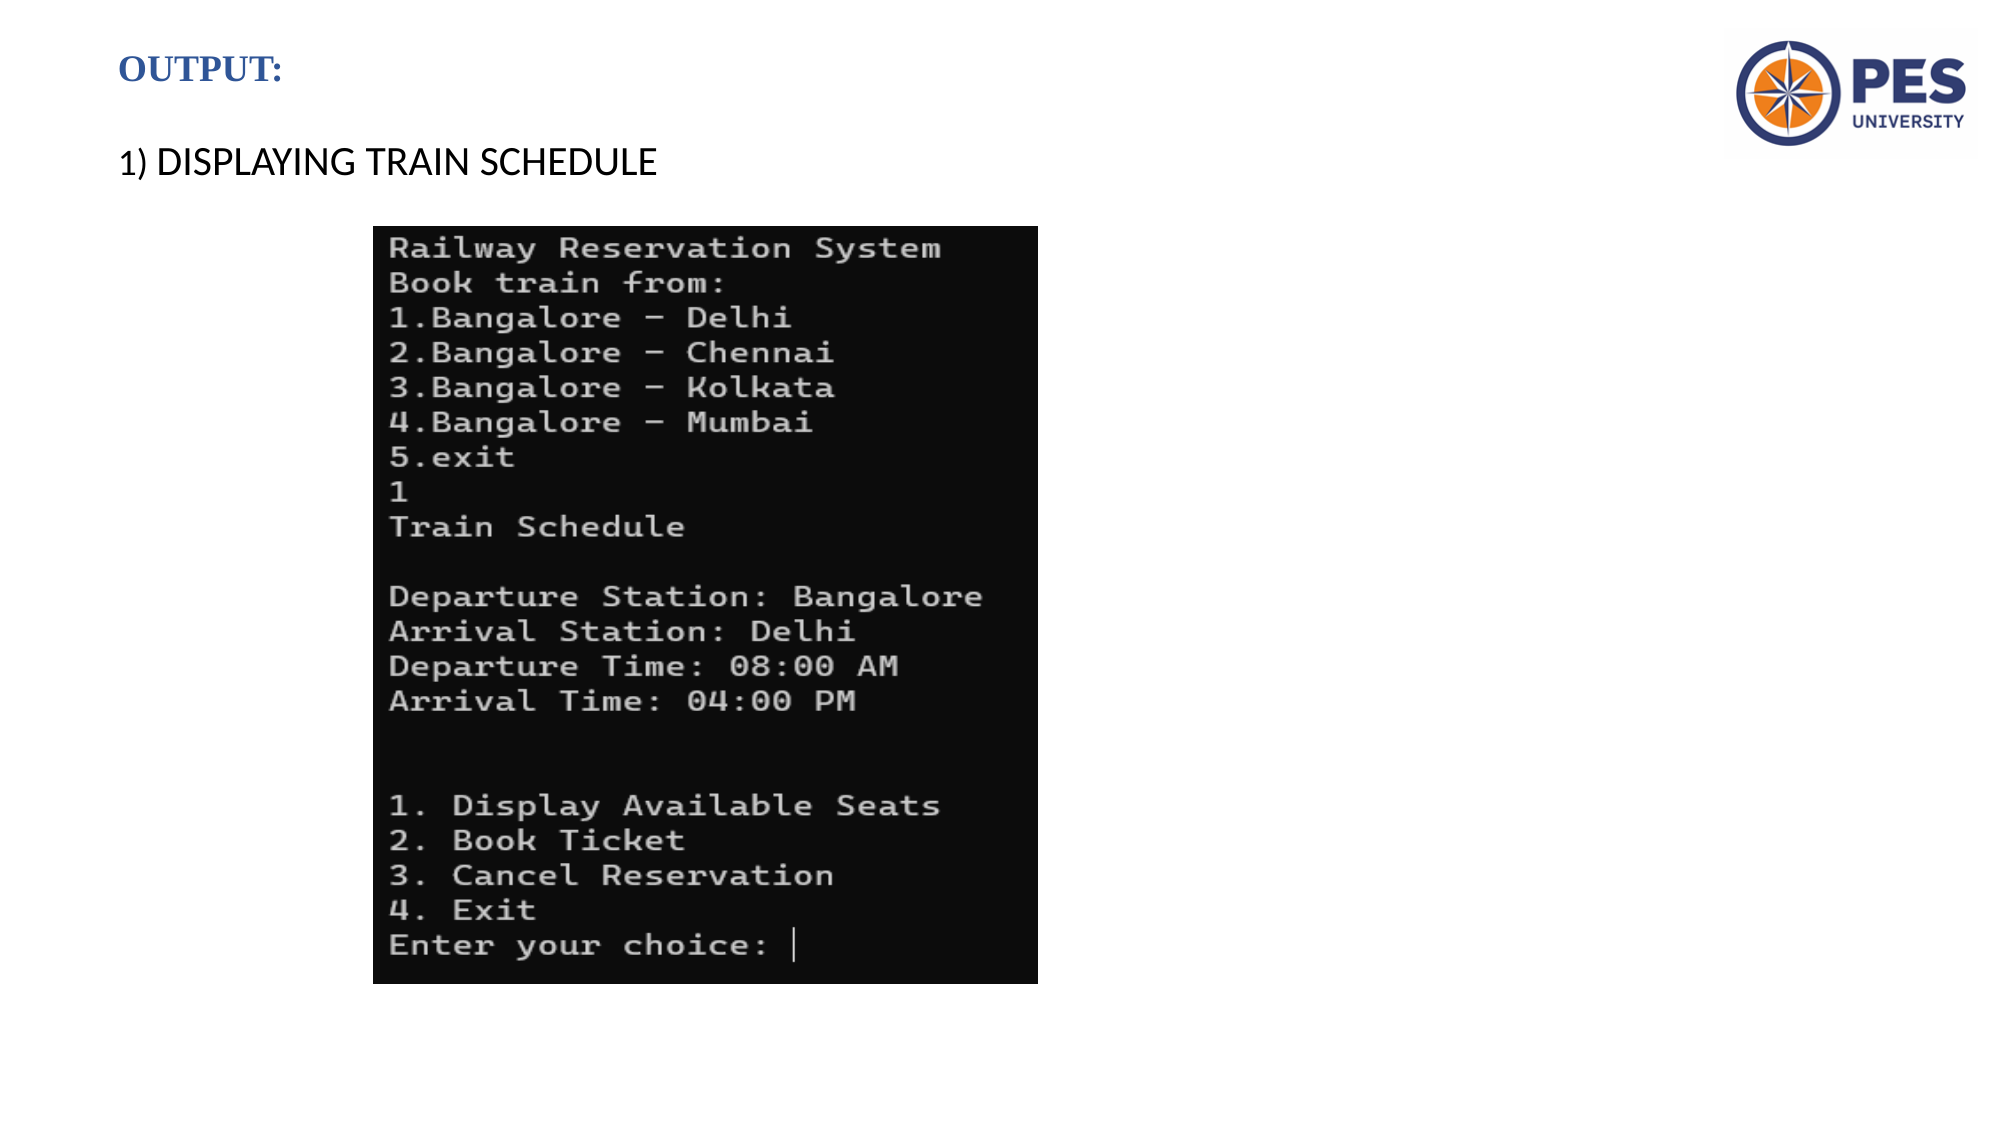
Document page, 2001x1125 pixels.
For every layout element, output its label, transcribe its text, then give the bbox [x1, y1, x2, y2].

picture [373, 226, 1038, 984]
text_box OUTPUT: 1) DISPLAYING TRAIN SCHEDULE [103, 36, 954, 192]
picture [1724, 28, 1978, 159]
